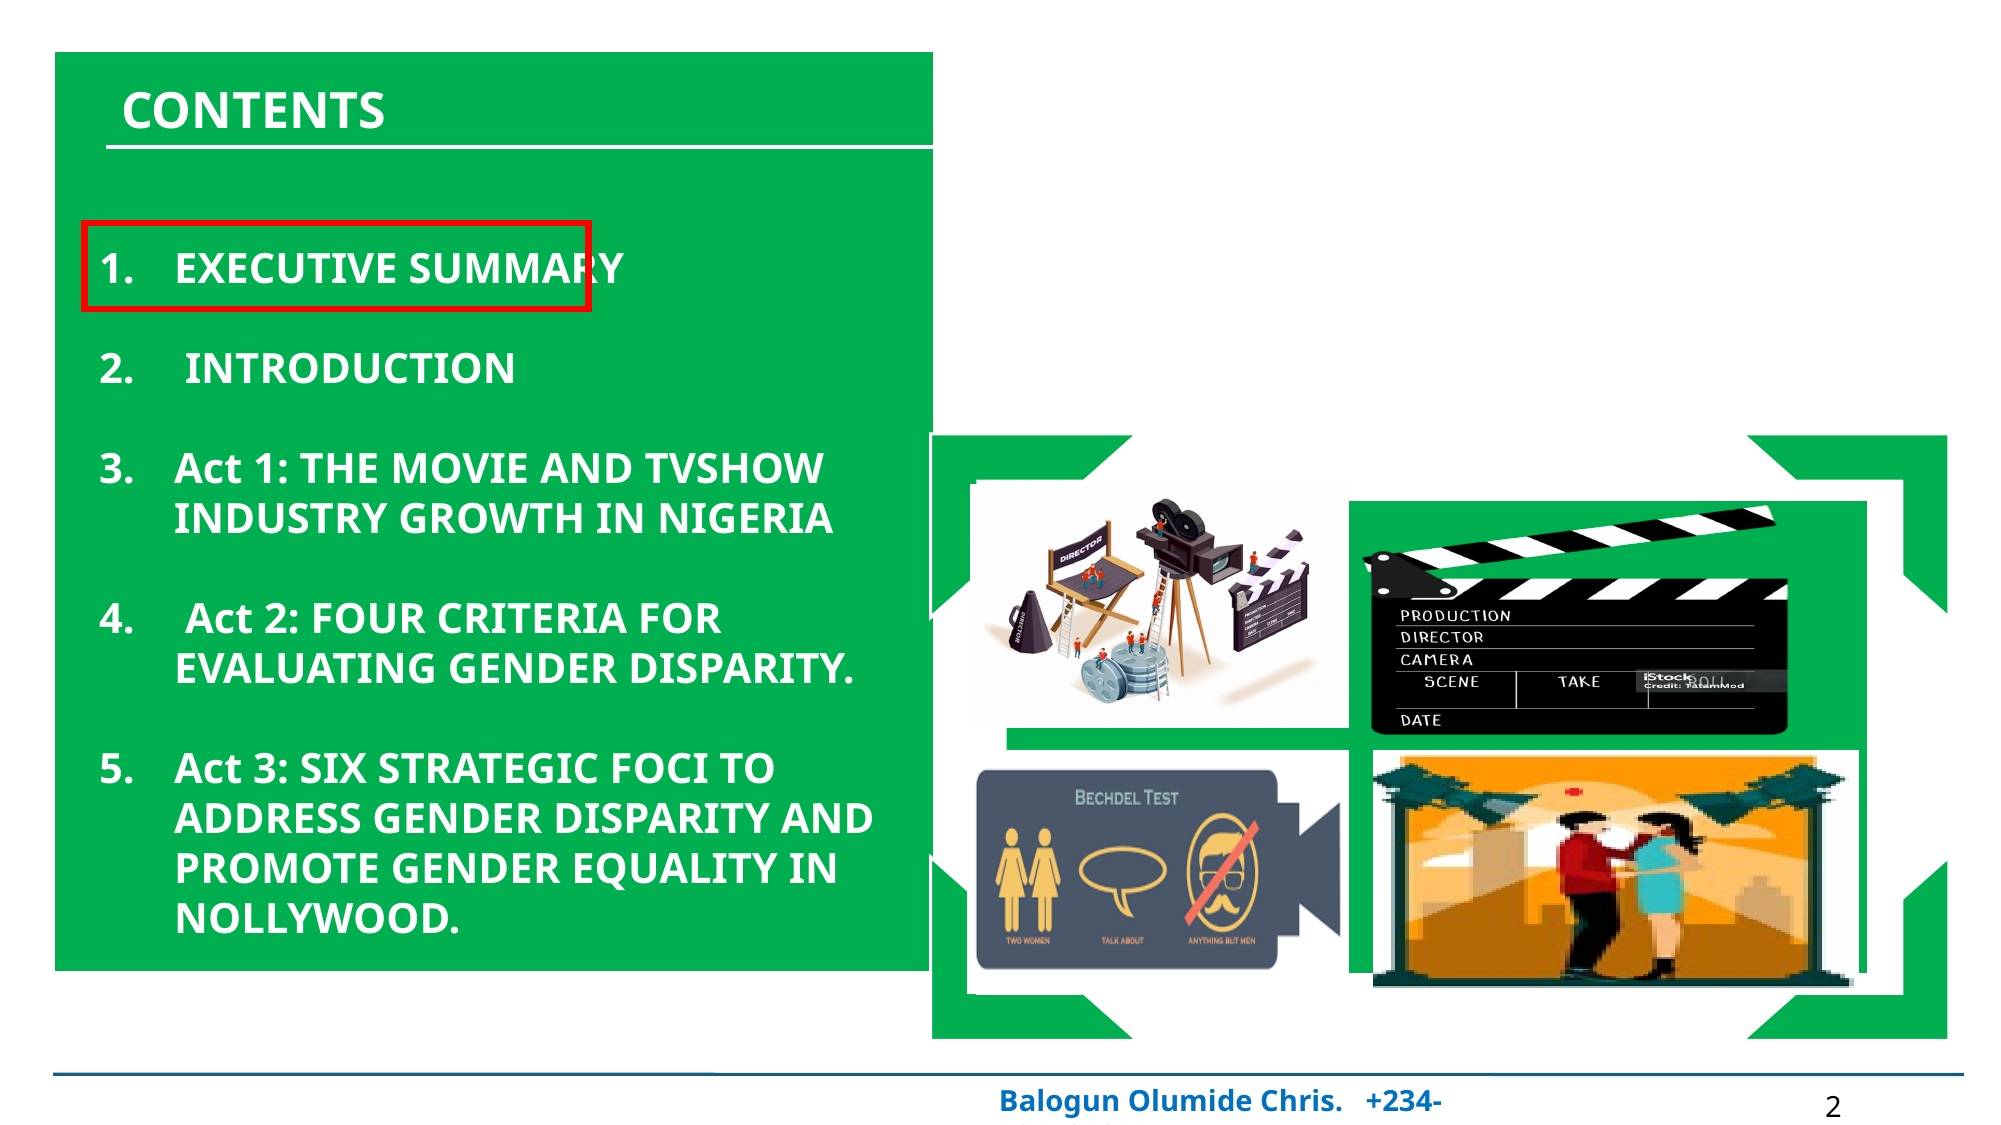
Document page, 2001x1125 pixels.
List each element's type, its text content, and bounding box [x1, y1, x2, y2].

text_box 2 [1810, 1081, 1881, 1125]
text_box Balogun Olumide Chris. +234-8065060691 [984, 1075, 1597, 1125]
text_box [52, 49, 1950, 1041]
picture [966, 480, 1860, 995]
